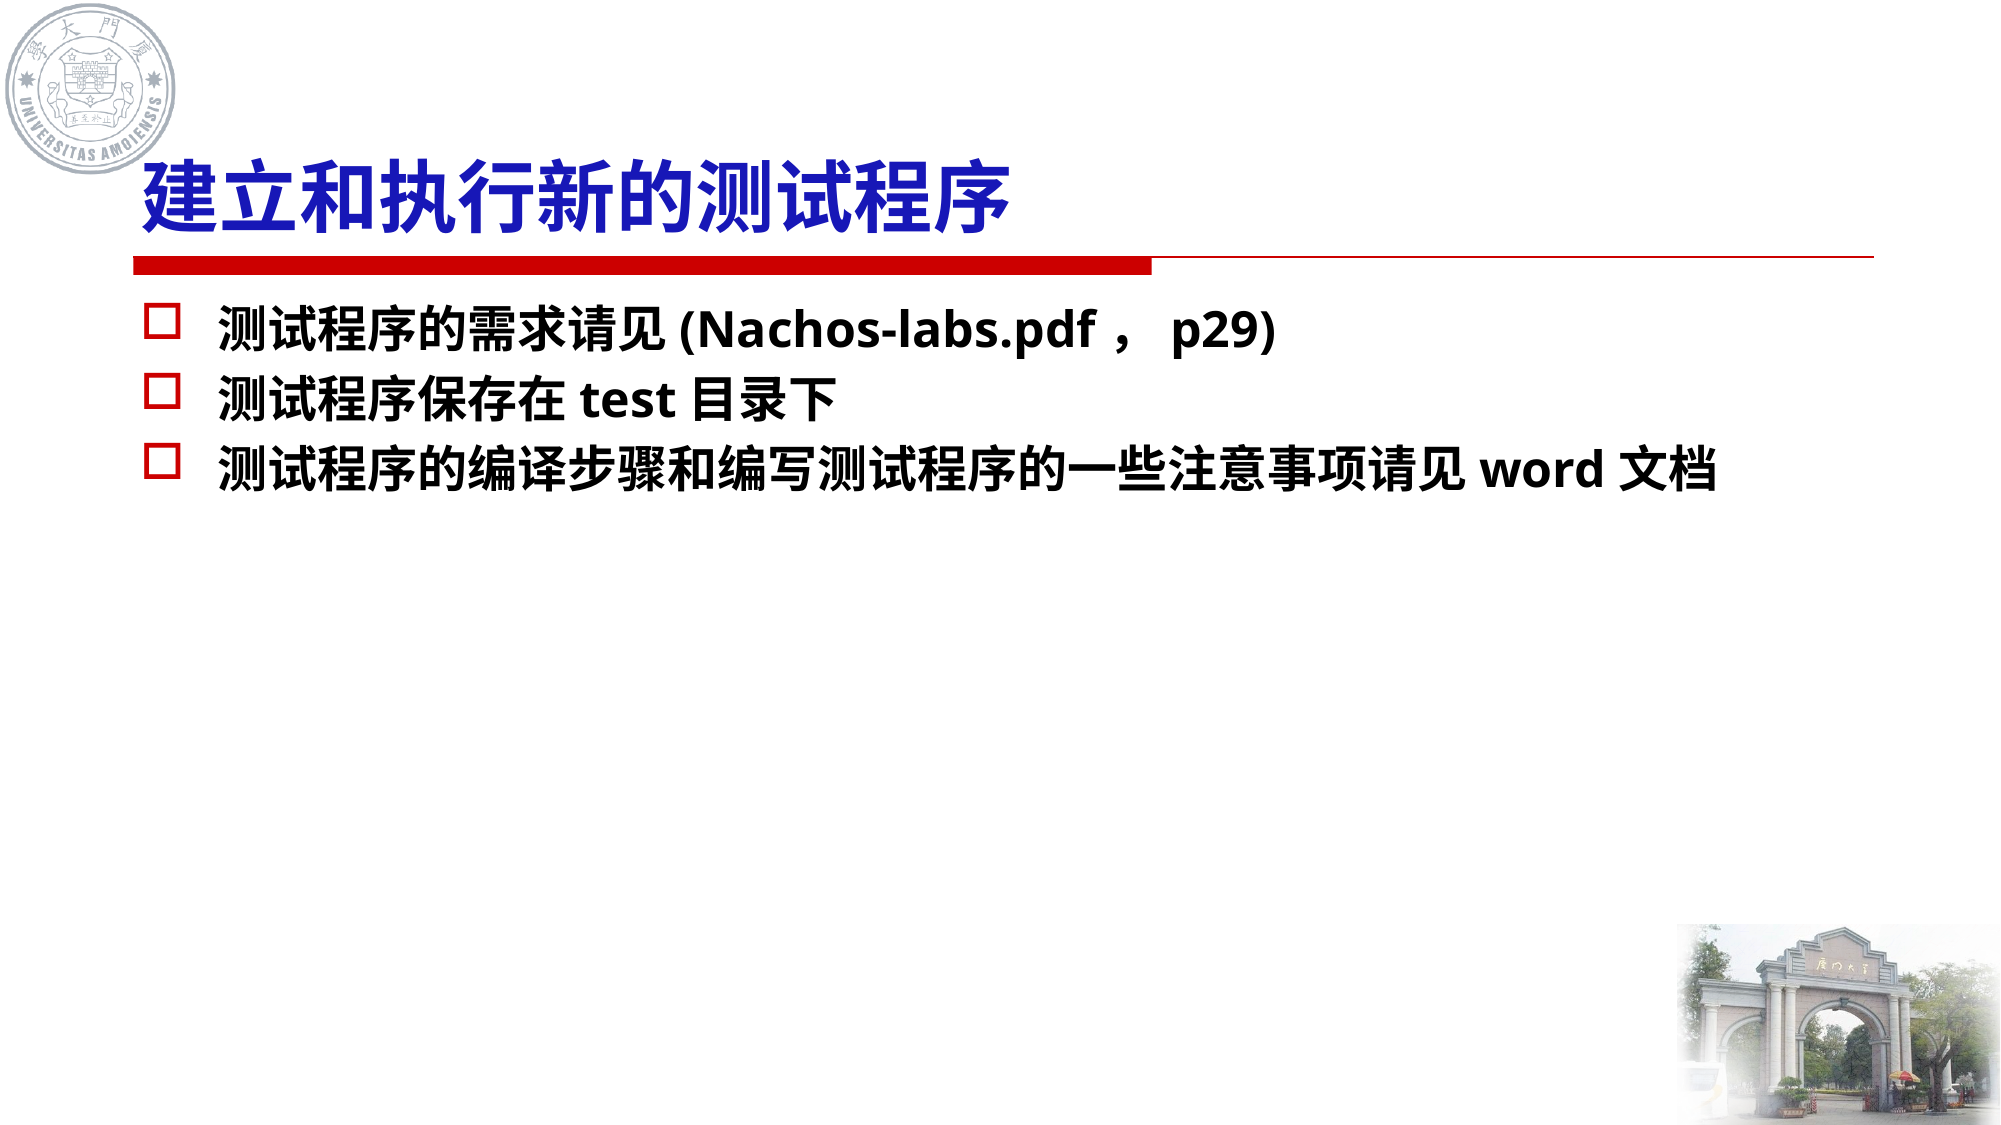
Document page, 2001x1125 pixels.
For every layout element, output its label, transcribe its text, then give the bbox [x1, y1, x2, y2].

text_box 测试程序的需求请见(Nachos-labs.pdf，p29) 测试程序保存在test目录下 测试程序的编译步骤和编写测试程序的一些注意事项请见word文档 [125, 289, 1888, 1094]
title 建立和执行新的测试程序 [125, 50, 1876, 250]
picture [1677, 924, 2001, 1125]
